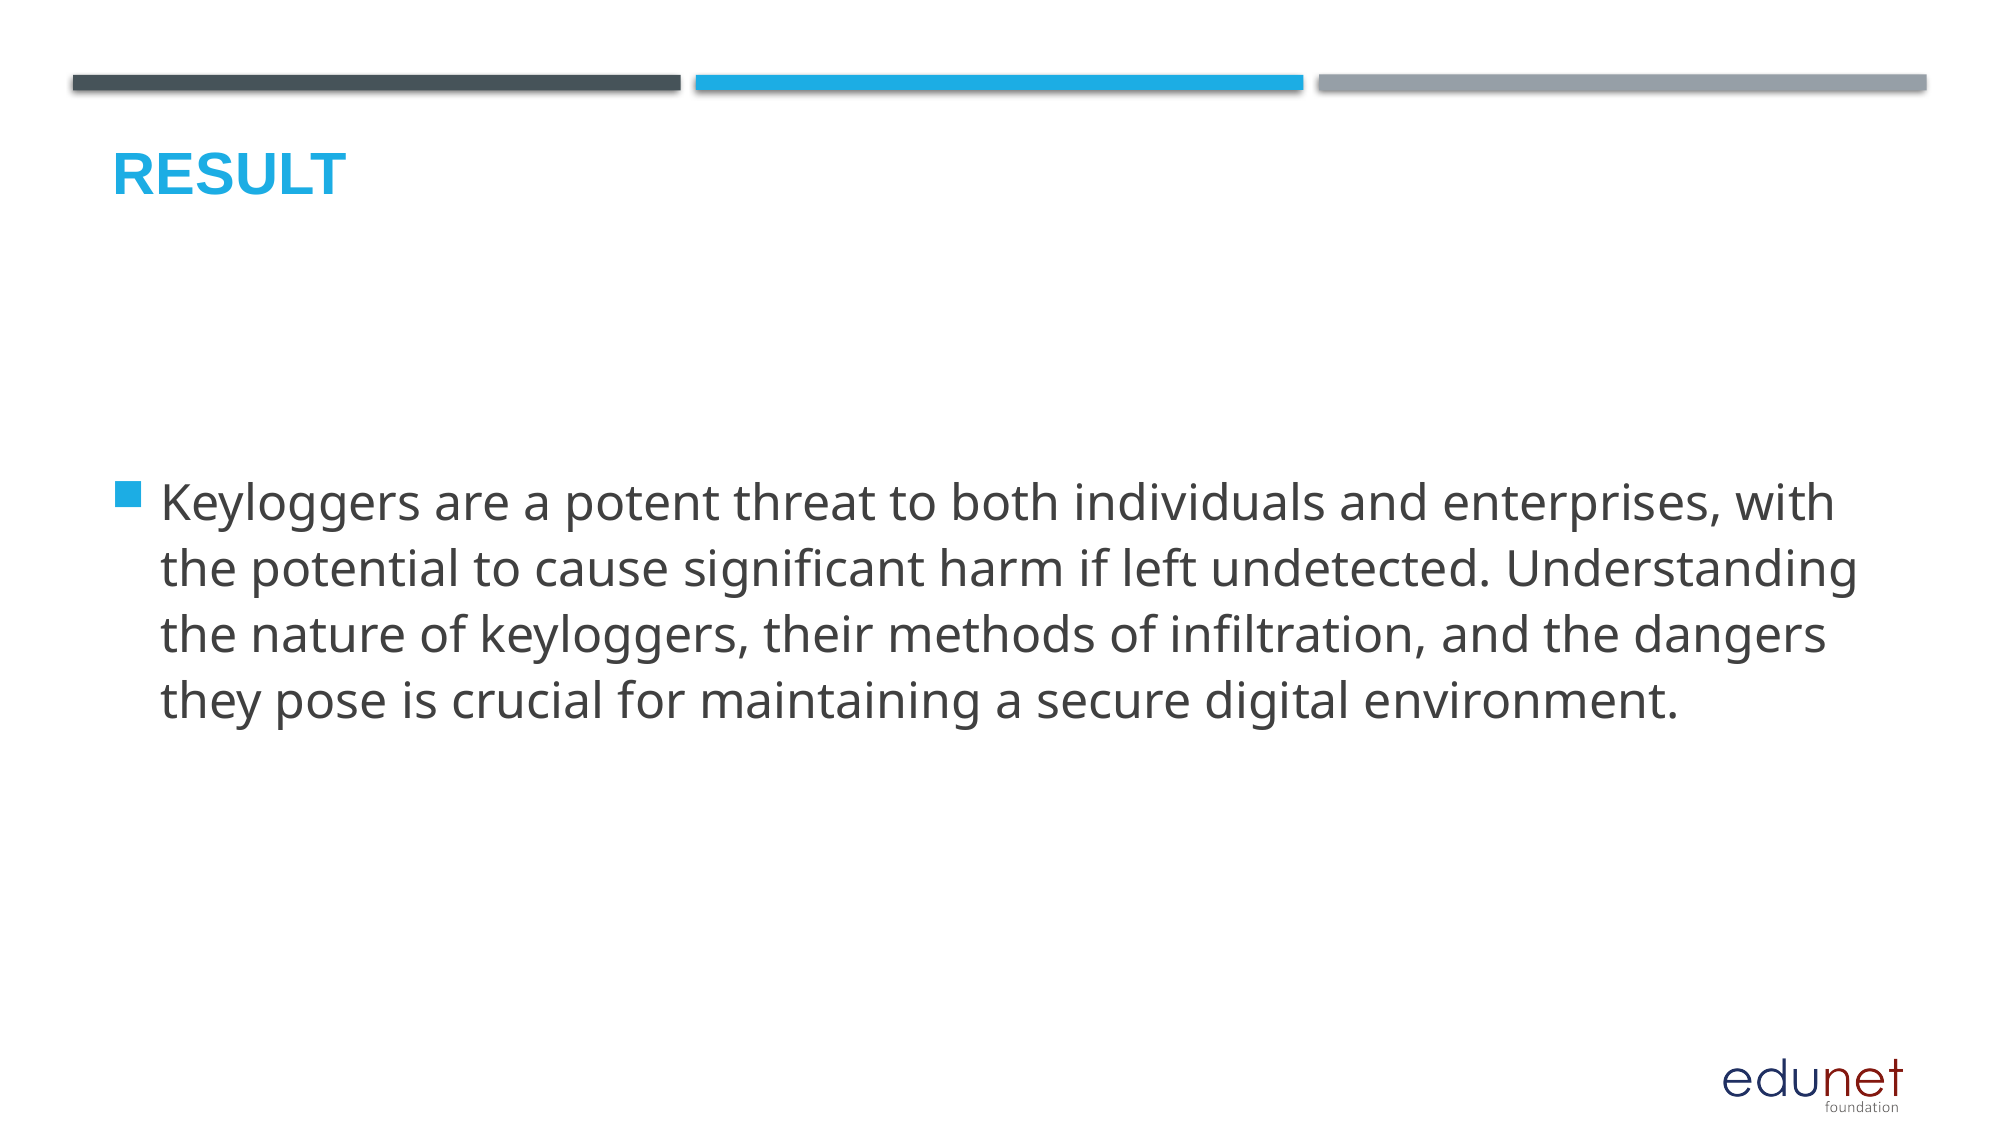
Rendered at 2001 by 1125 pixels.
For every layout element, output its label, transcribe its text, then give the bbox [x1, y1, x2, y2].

list Keyloggers are a potent threat to both individuals and enterprises, with the potential to cause significant harm if left undetected. Understanding the nature of keyloggers, their methods of infiltration, and the dangers they pose is crucial for maintaining a secure digital environment. [95, 213, 1905, 981]
picture [1719, 1056, 1905, 1116]
title Result [97, 126, 1908, 214]
